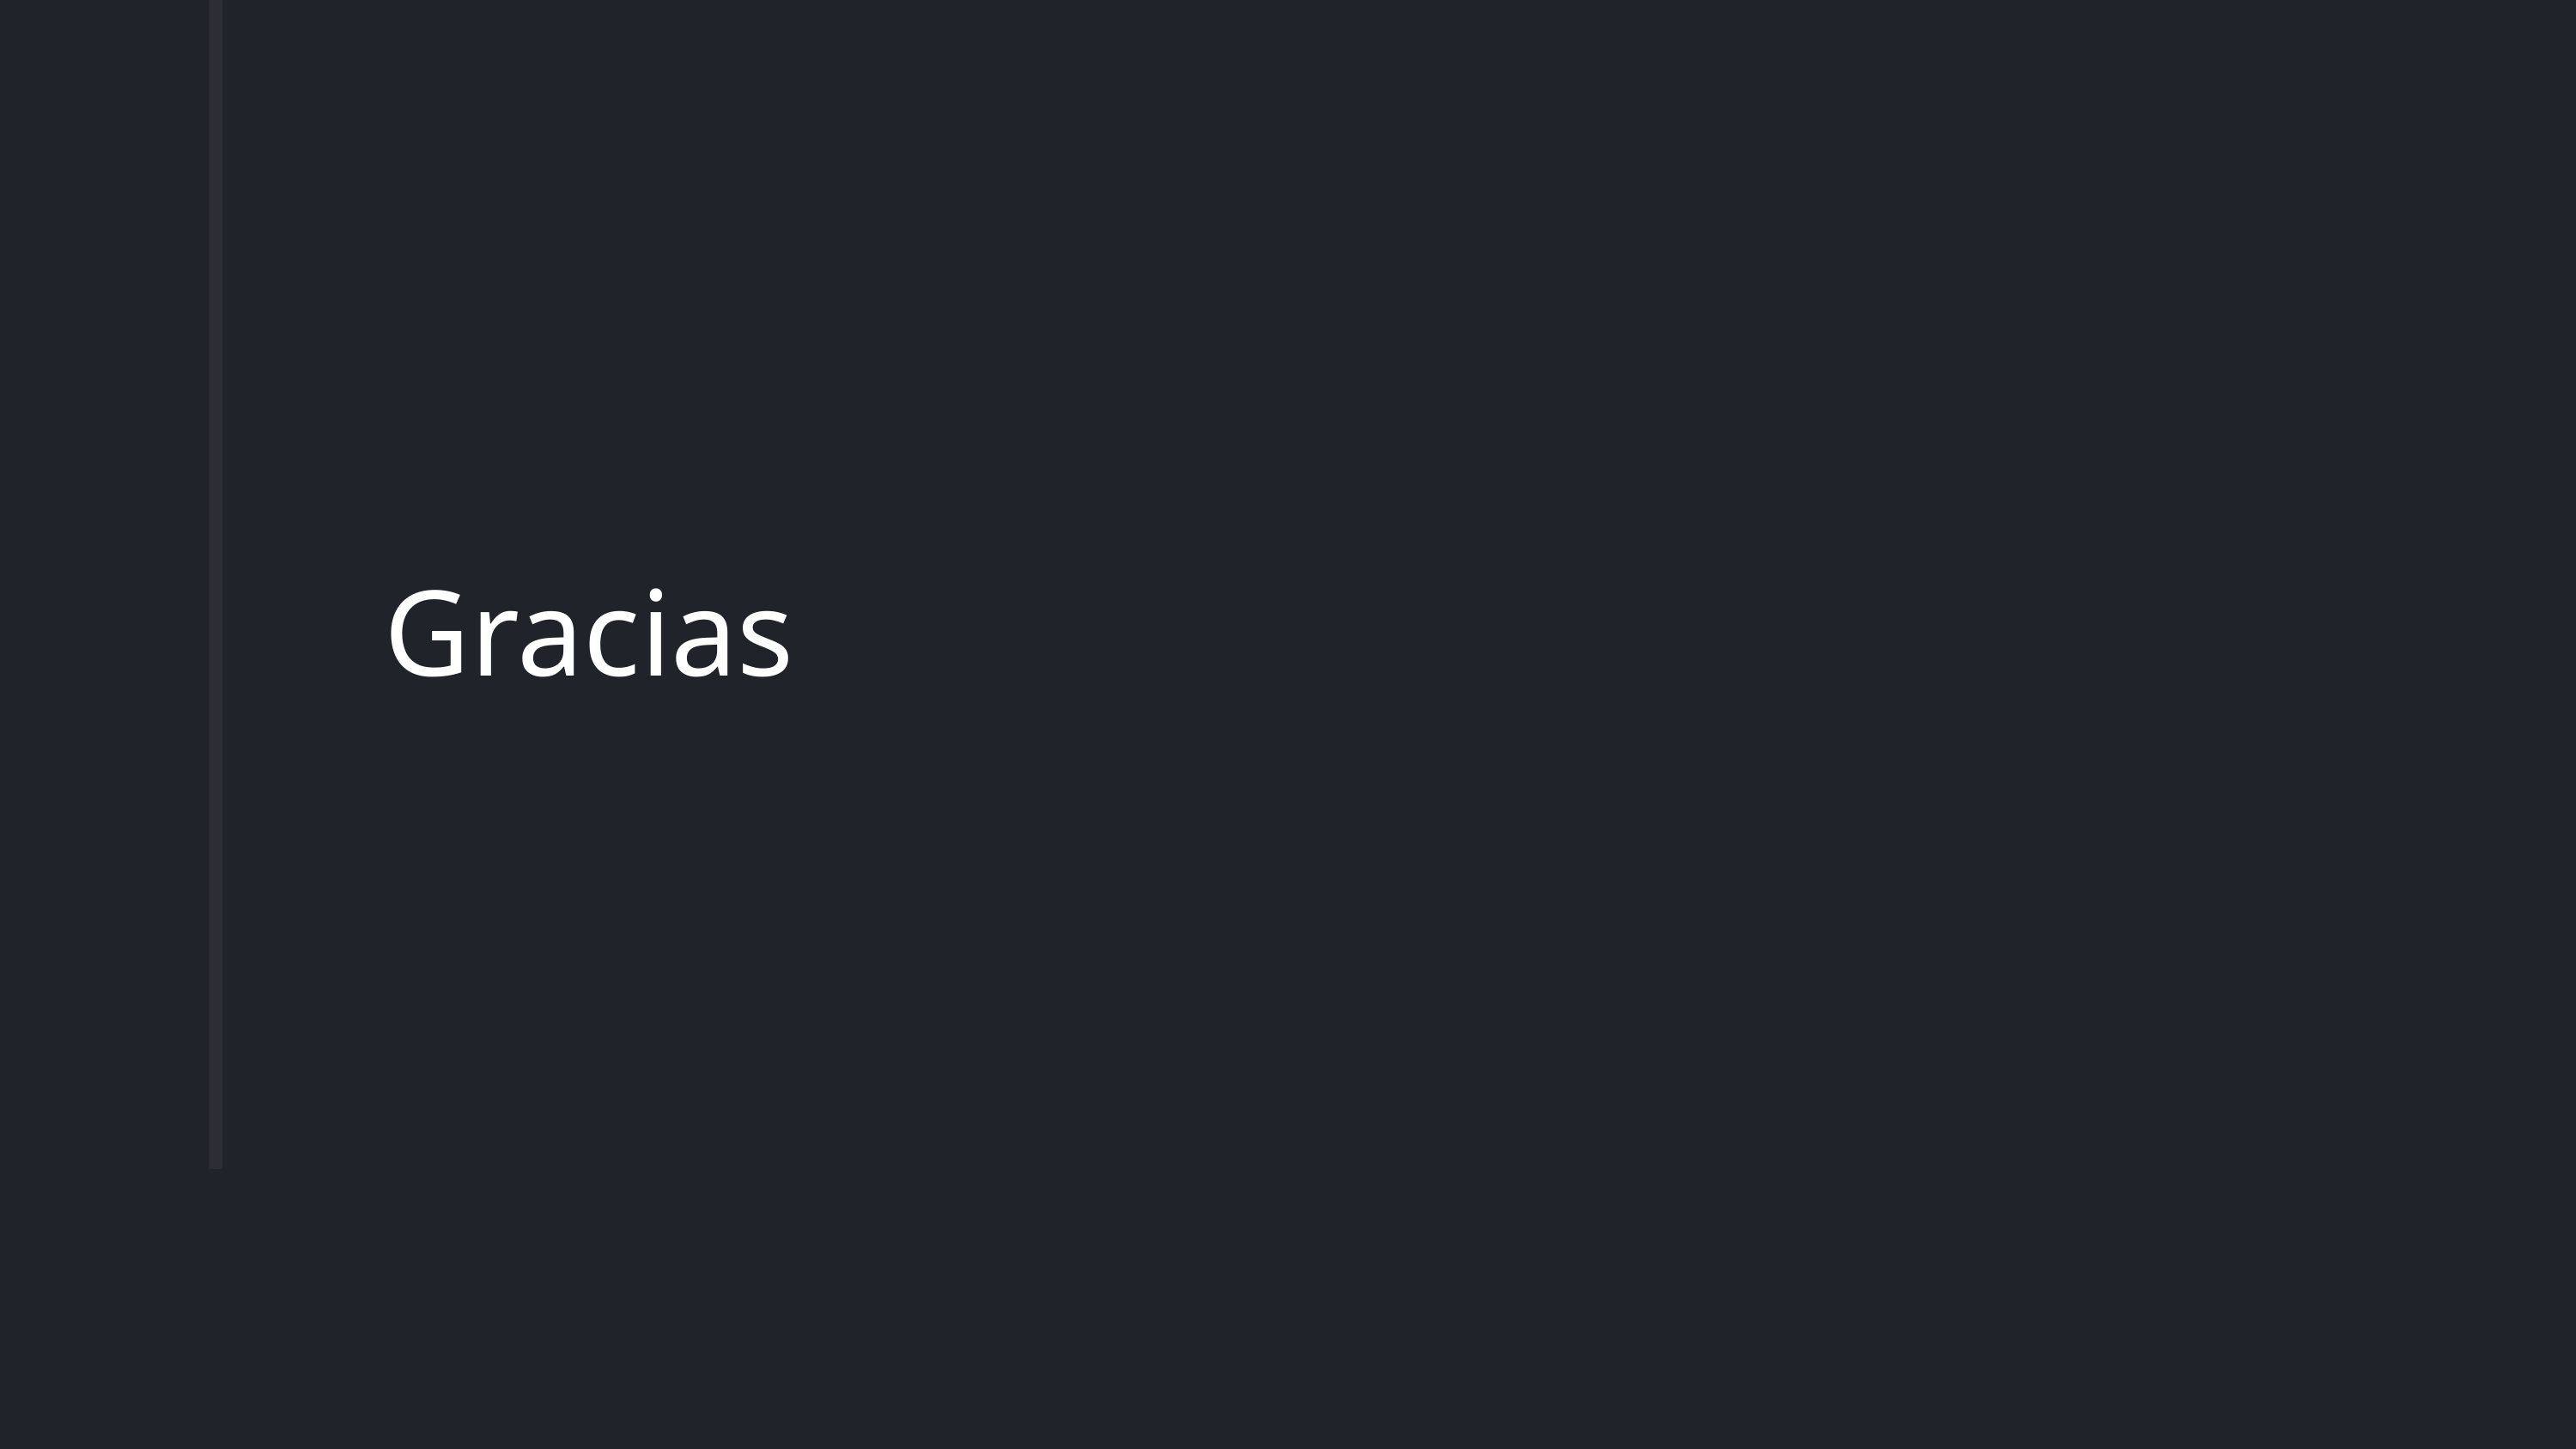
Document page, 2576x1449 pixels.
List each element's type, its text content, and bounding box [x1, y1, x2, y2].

text_box Gracias [353, 564, 1864, 700]
